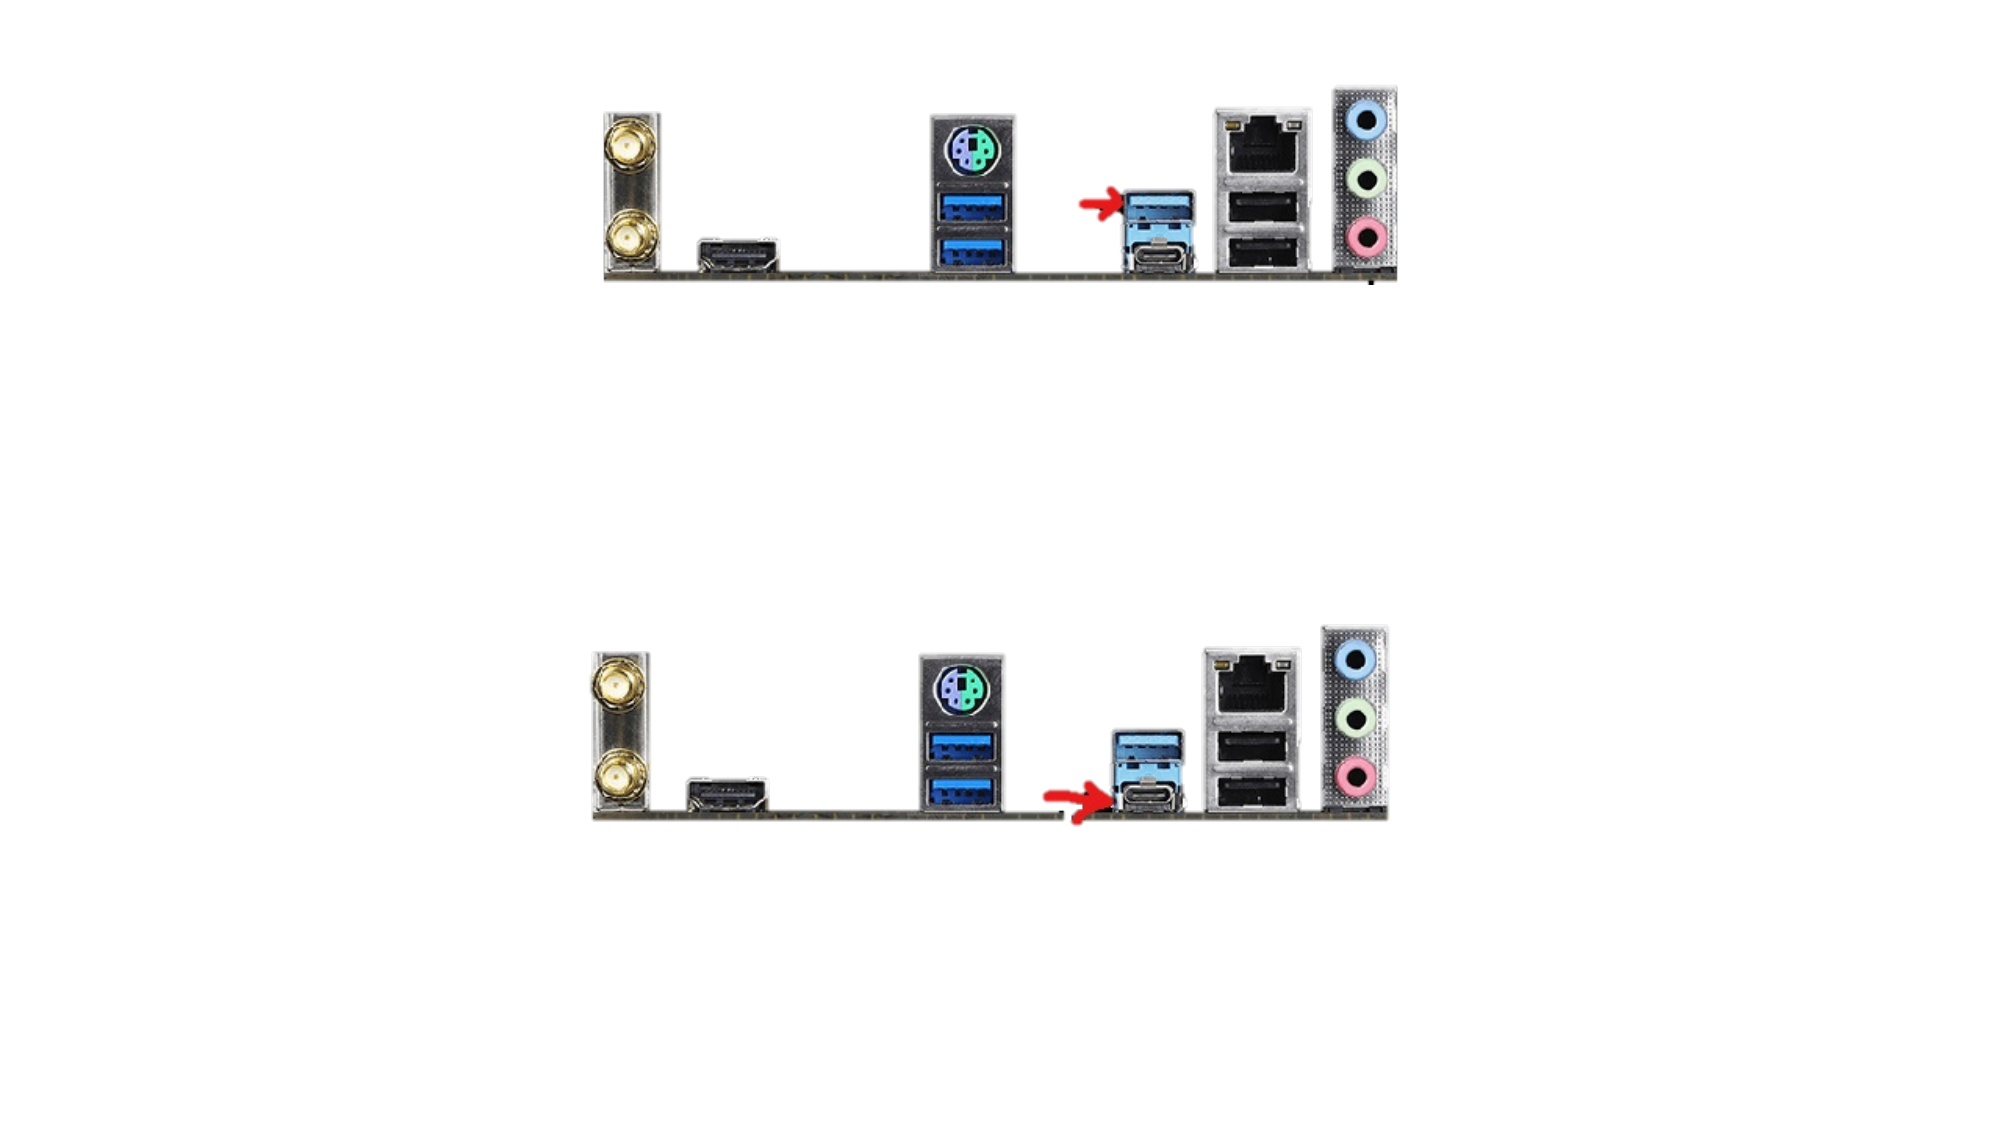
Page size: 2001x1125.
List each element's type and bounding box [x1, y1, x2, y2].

picture [562, 618, 1416, 841]
picture [573, 82, 1427, 285]
